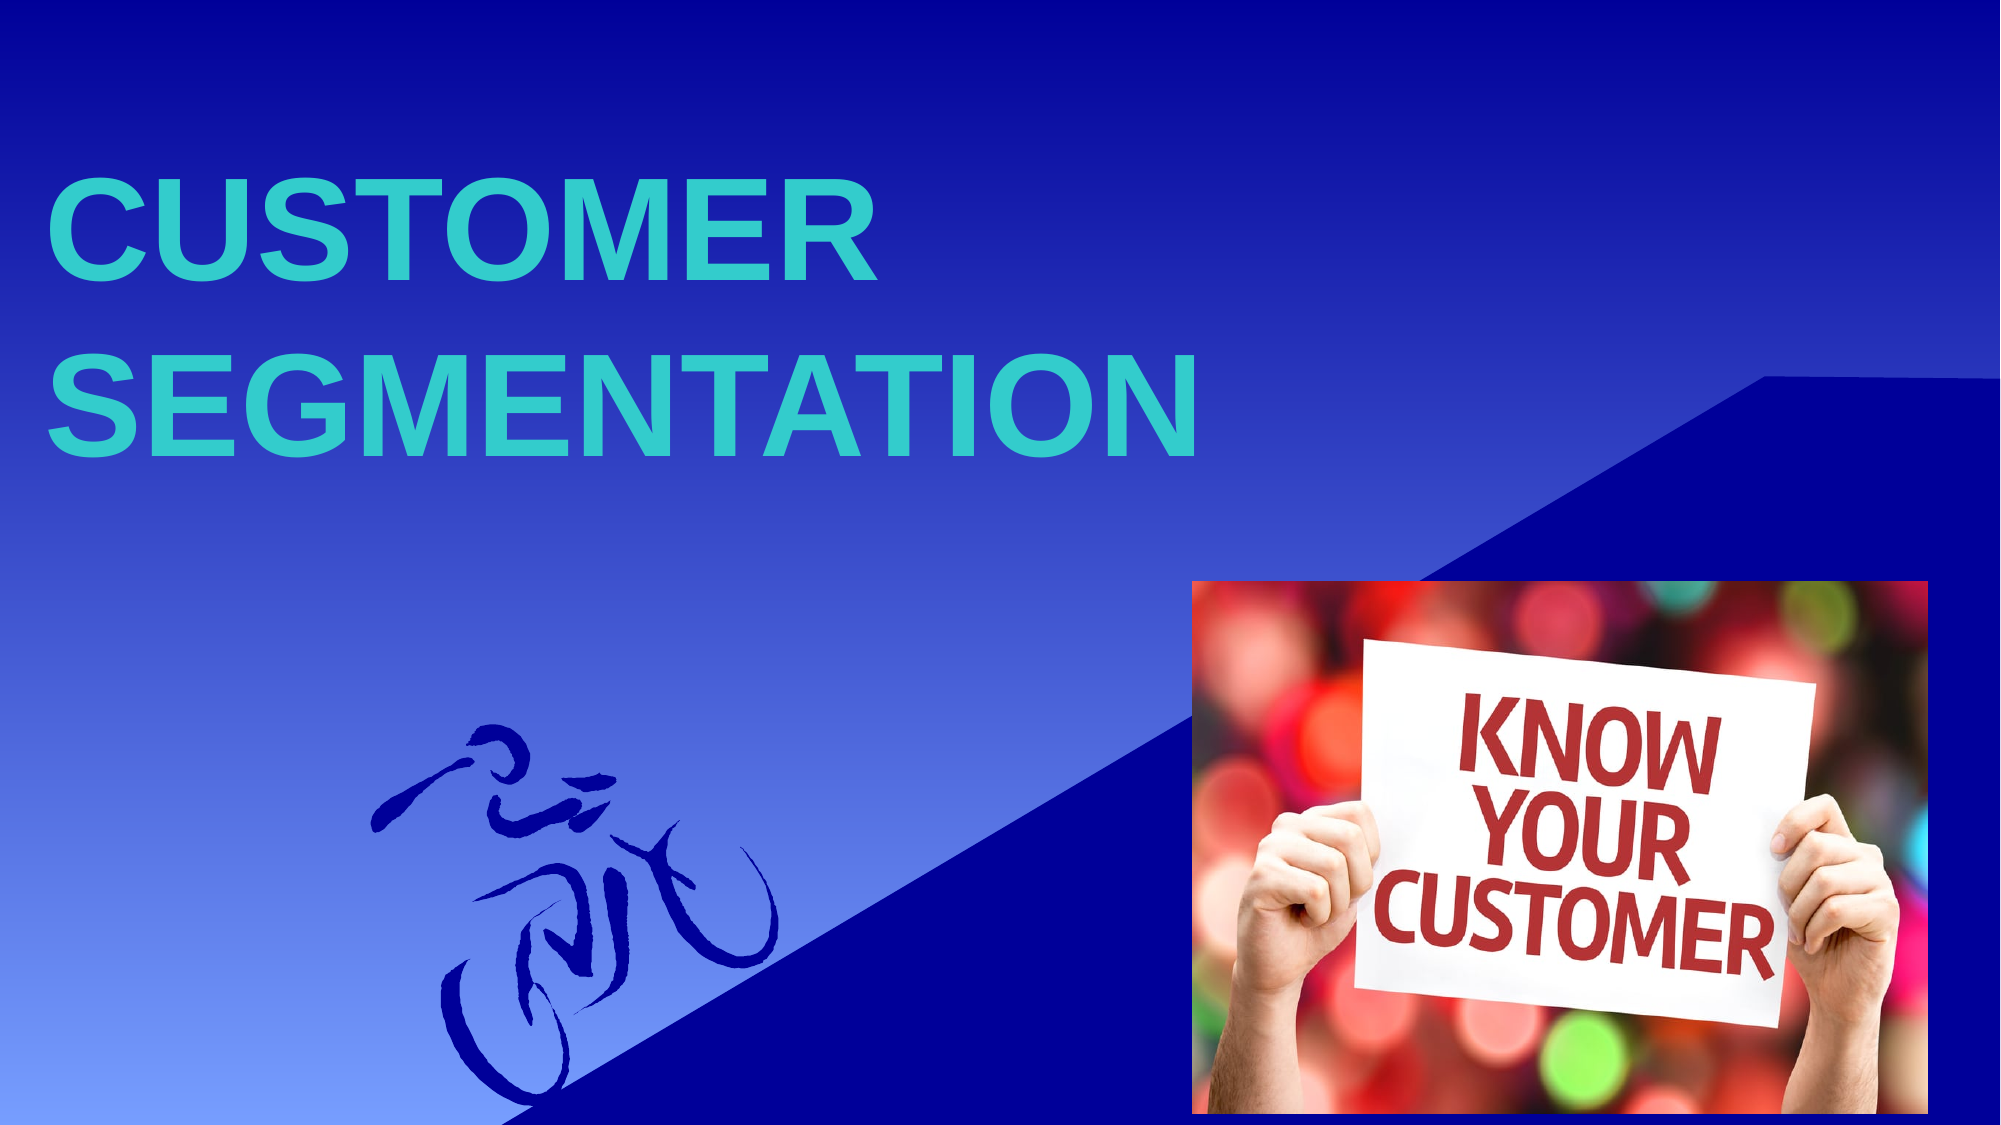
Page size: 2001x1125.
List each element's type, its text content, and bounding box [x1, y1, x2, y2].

picture [1191, 581, 1928, 1114]
title CUSTOMER SEGMENTATION [29, 125, 1872, 495]
